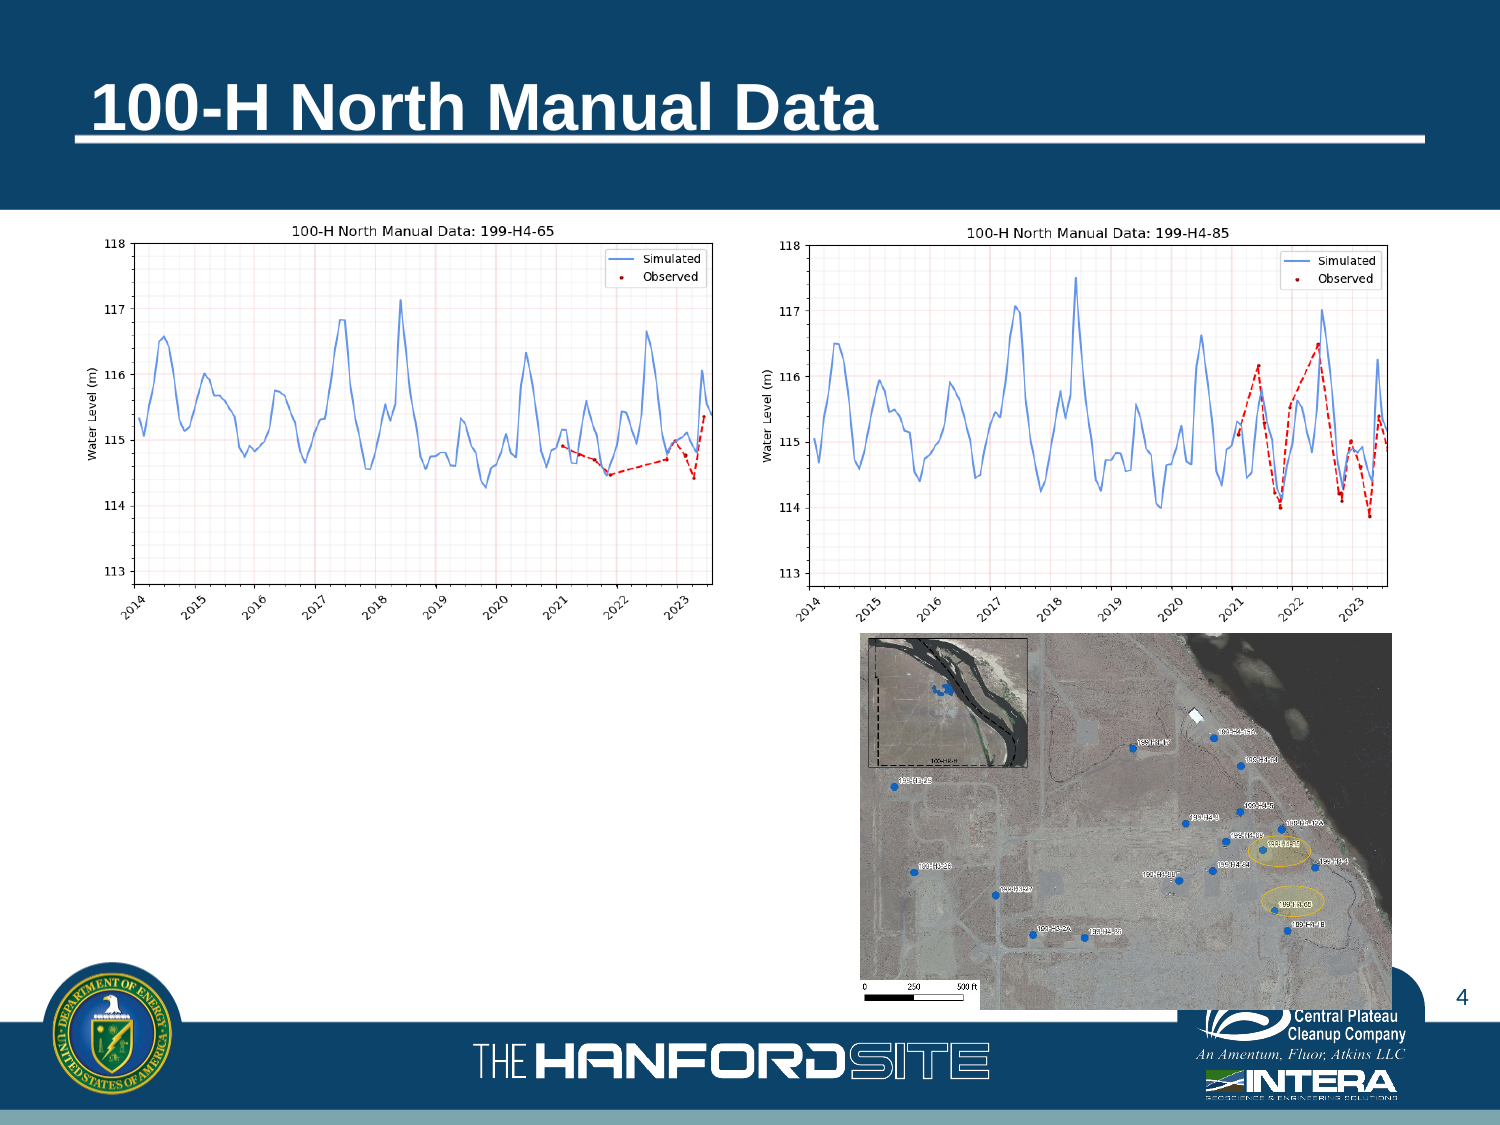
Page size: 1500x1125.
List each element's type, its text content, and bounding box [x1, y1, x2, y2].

title 100-H North Manual Data [75, 29, 1425, 179]
picture [0, 0, 1500, 1125]
slide_number 4 [1424, 965, 1500, 1026]
footer [666, 965, 1173, 1026]
